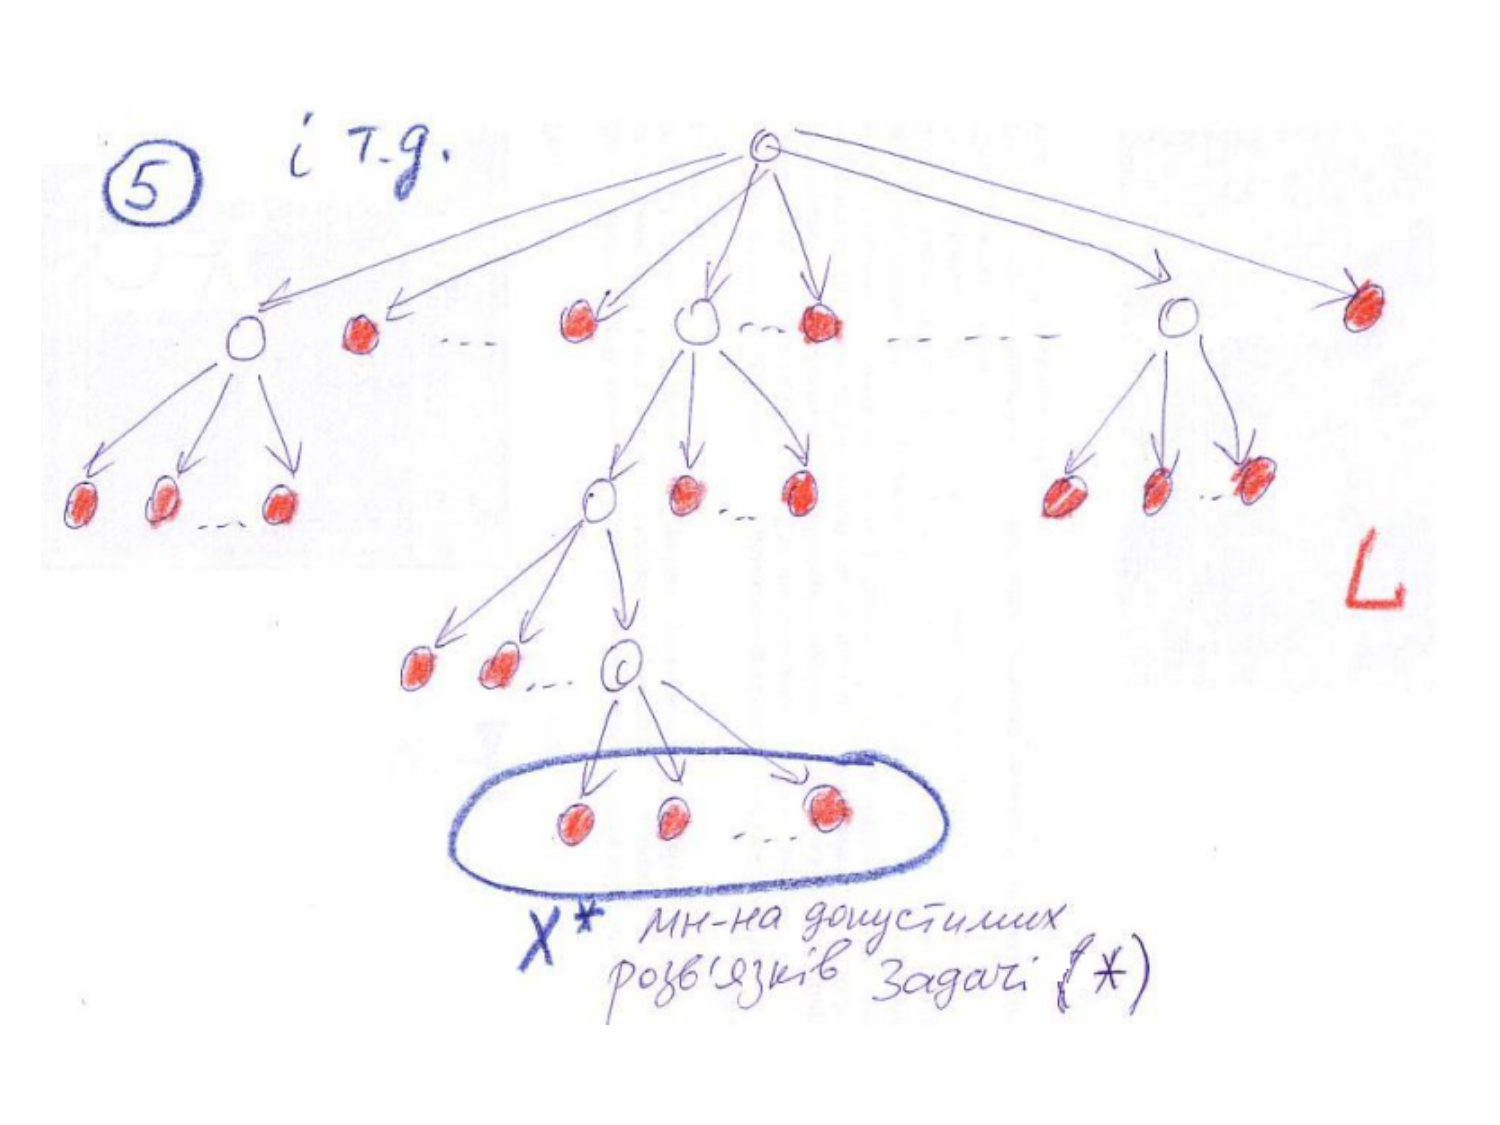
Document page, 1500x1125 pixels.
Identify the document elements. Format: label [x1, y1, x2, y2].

text_box [40, 83, 1436, 1026]
